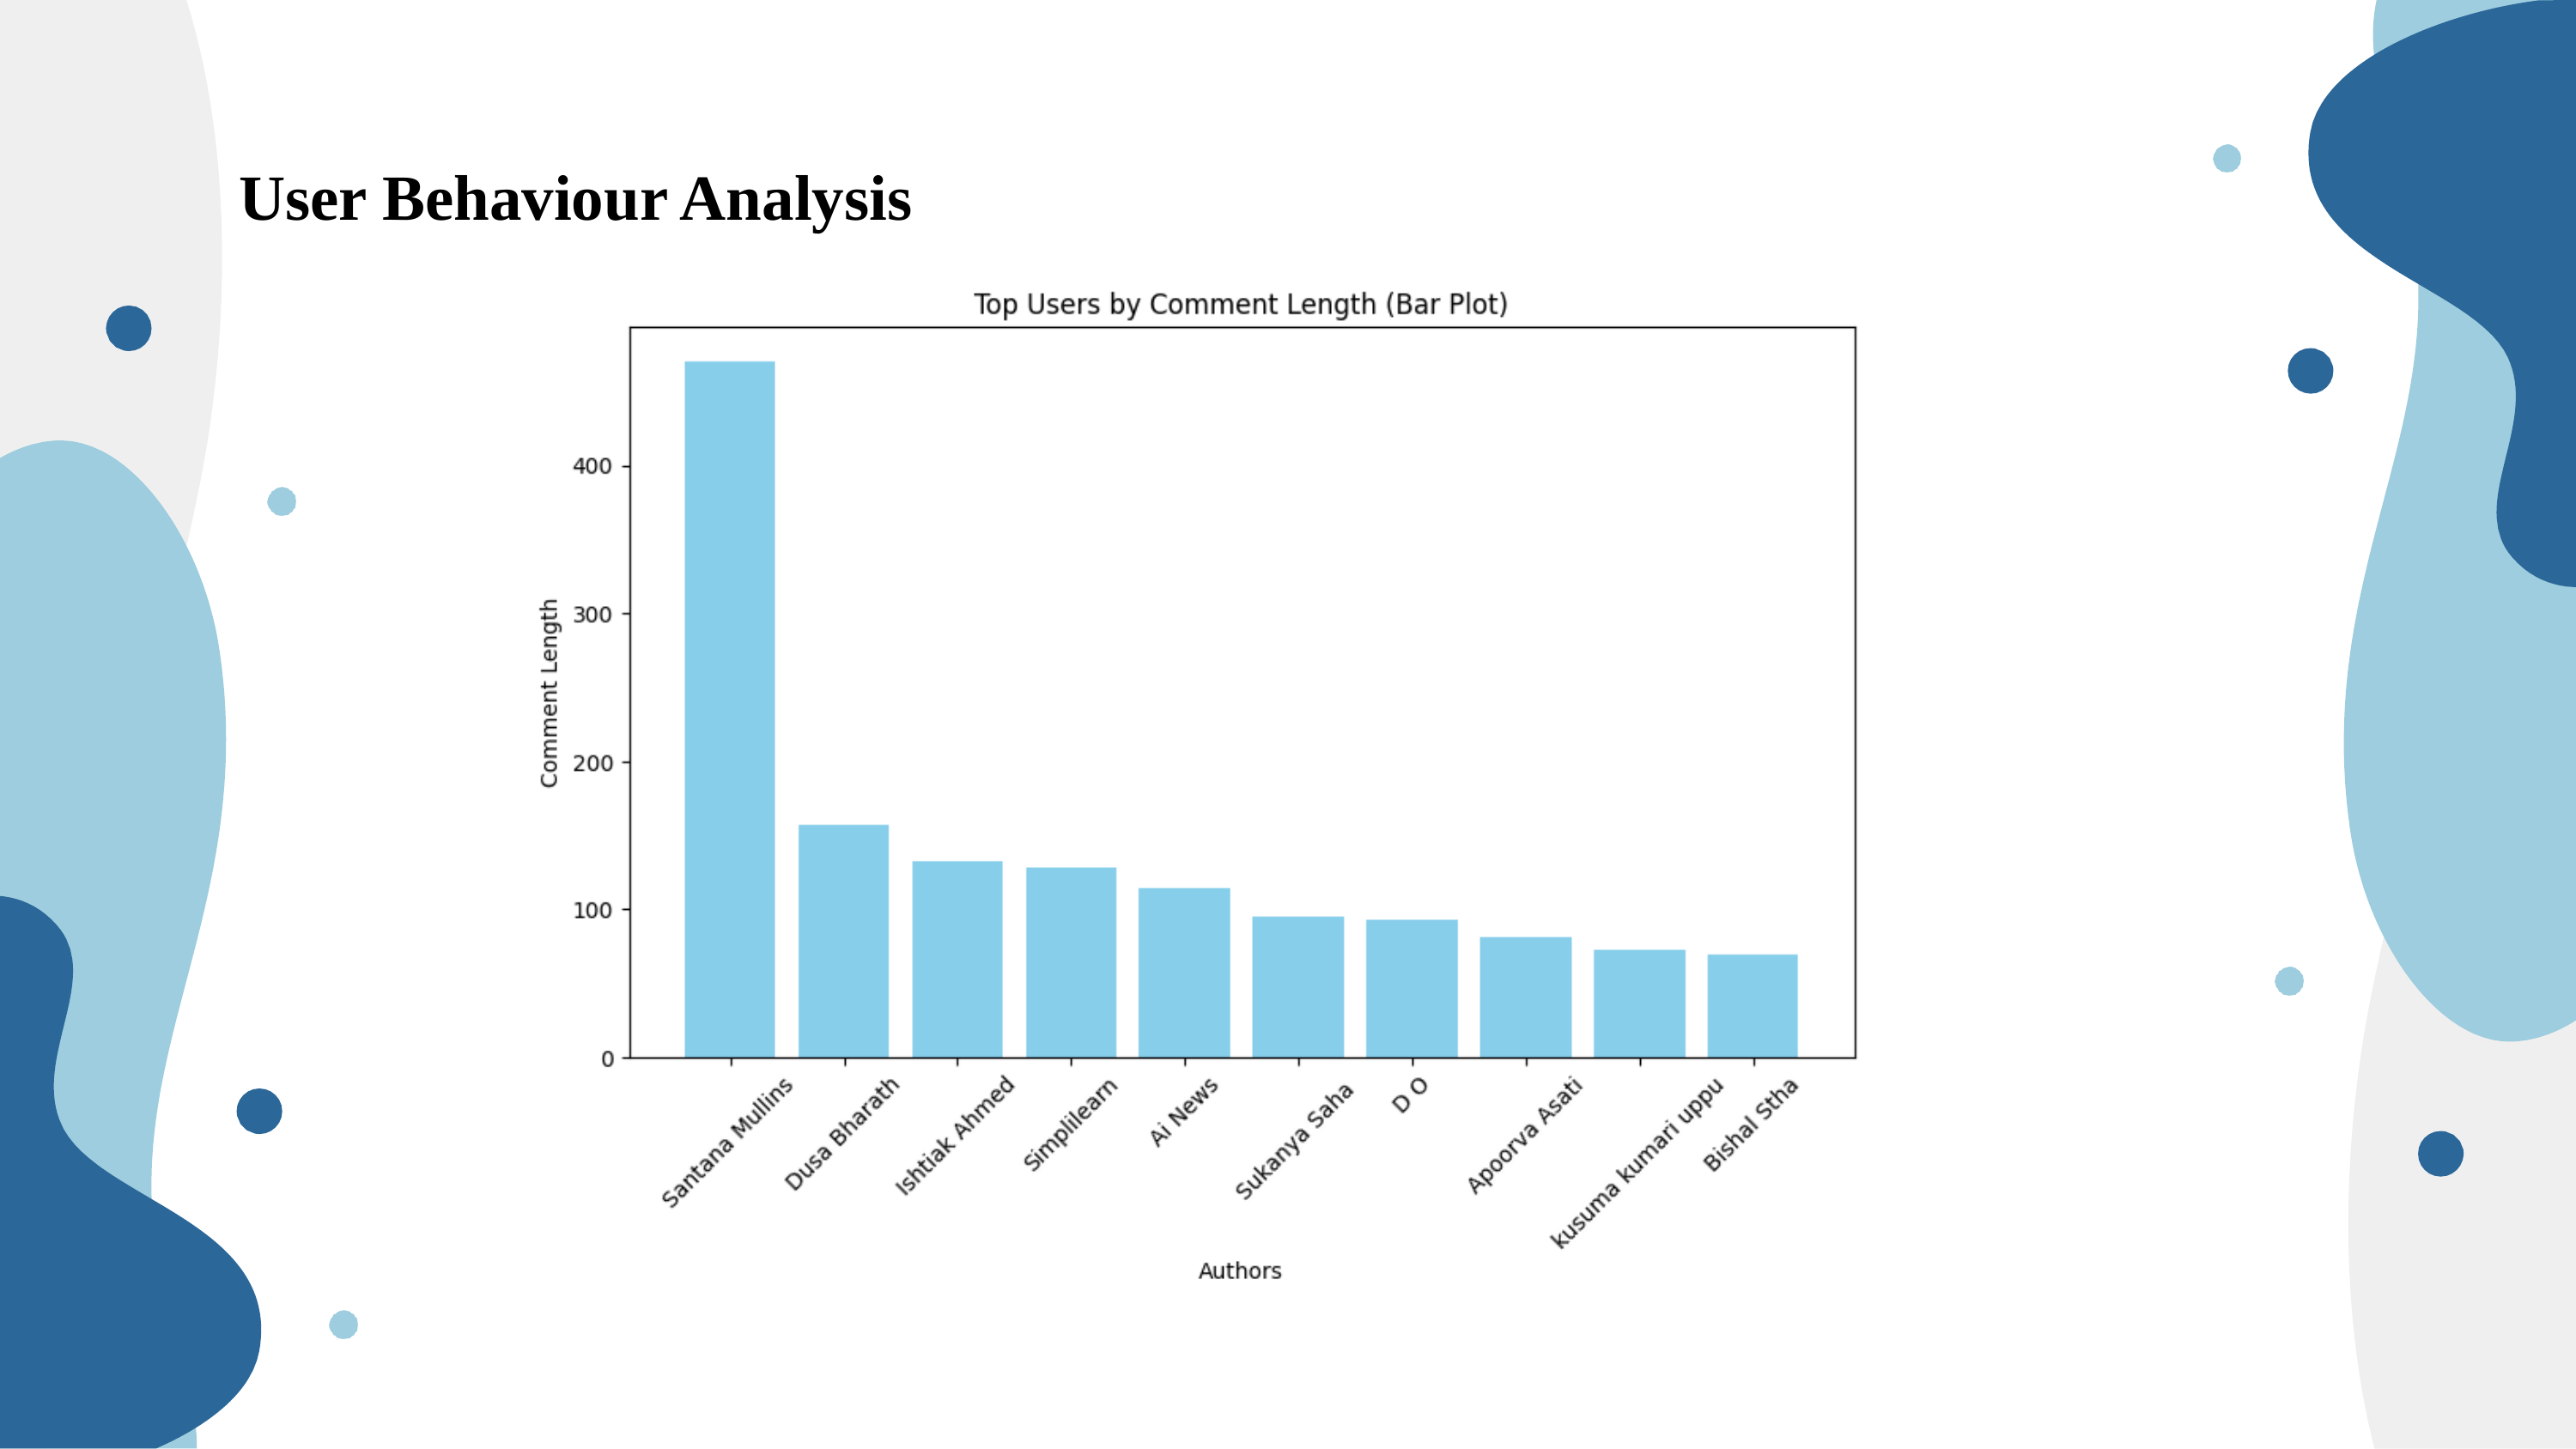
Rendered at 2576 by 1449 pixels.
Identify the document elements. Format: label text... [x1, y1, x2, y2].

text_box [0, 0, 296, 1449]
picture [2212, 143, 2242, 173]
text_box User Behaviour Analysis [302, 149, 1687, 239]
picture [329, 1310, 358, 1339]
text_box [2287, 349, 2303, 392]
picture [2275, 967, 2304, 996]
picture [526, 276, 1869, 1300]
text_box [2308, 0, 2576, 1449]
